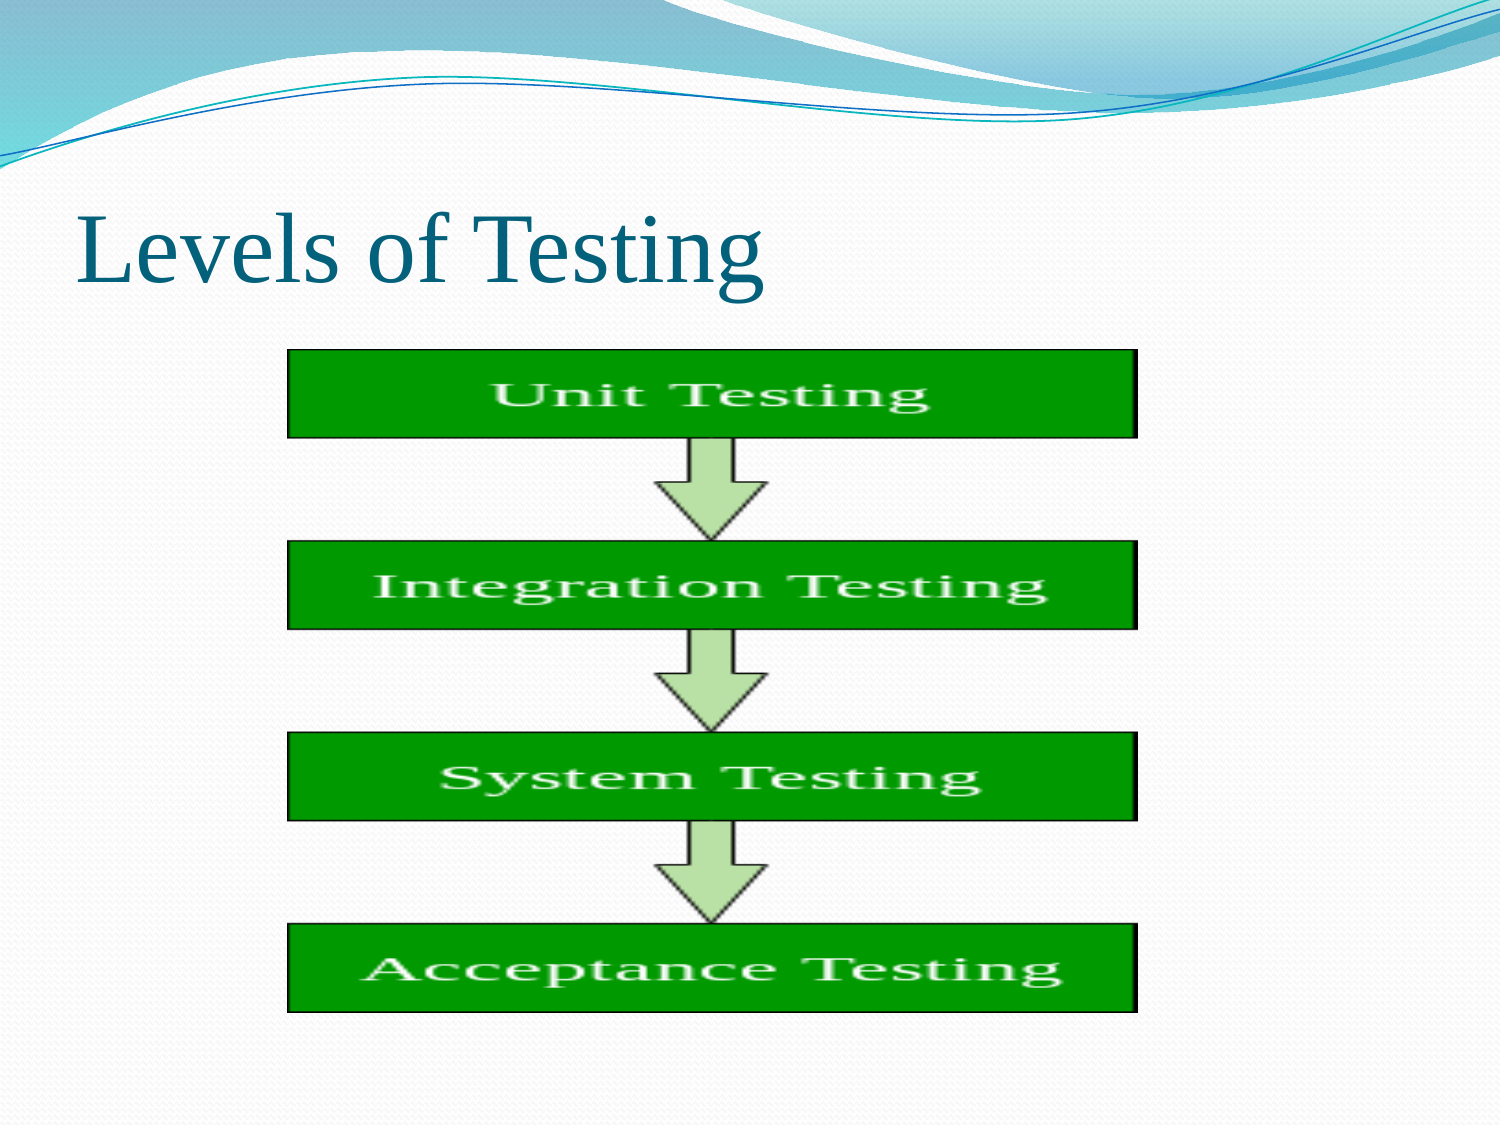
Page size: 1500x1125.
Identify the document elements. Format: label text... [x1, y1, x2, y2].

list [287, 349, 1138, 1013]
title Levels of Testing [75, 115, 1425, 303]
